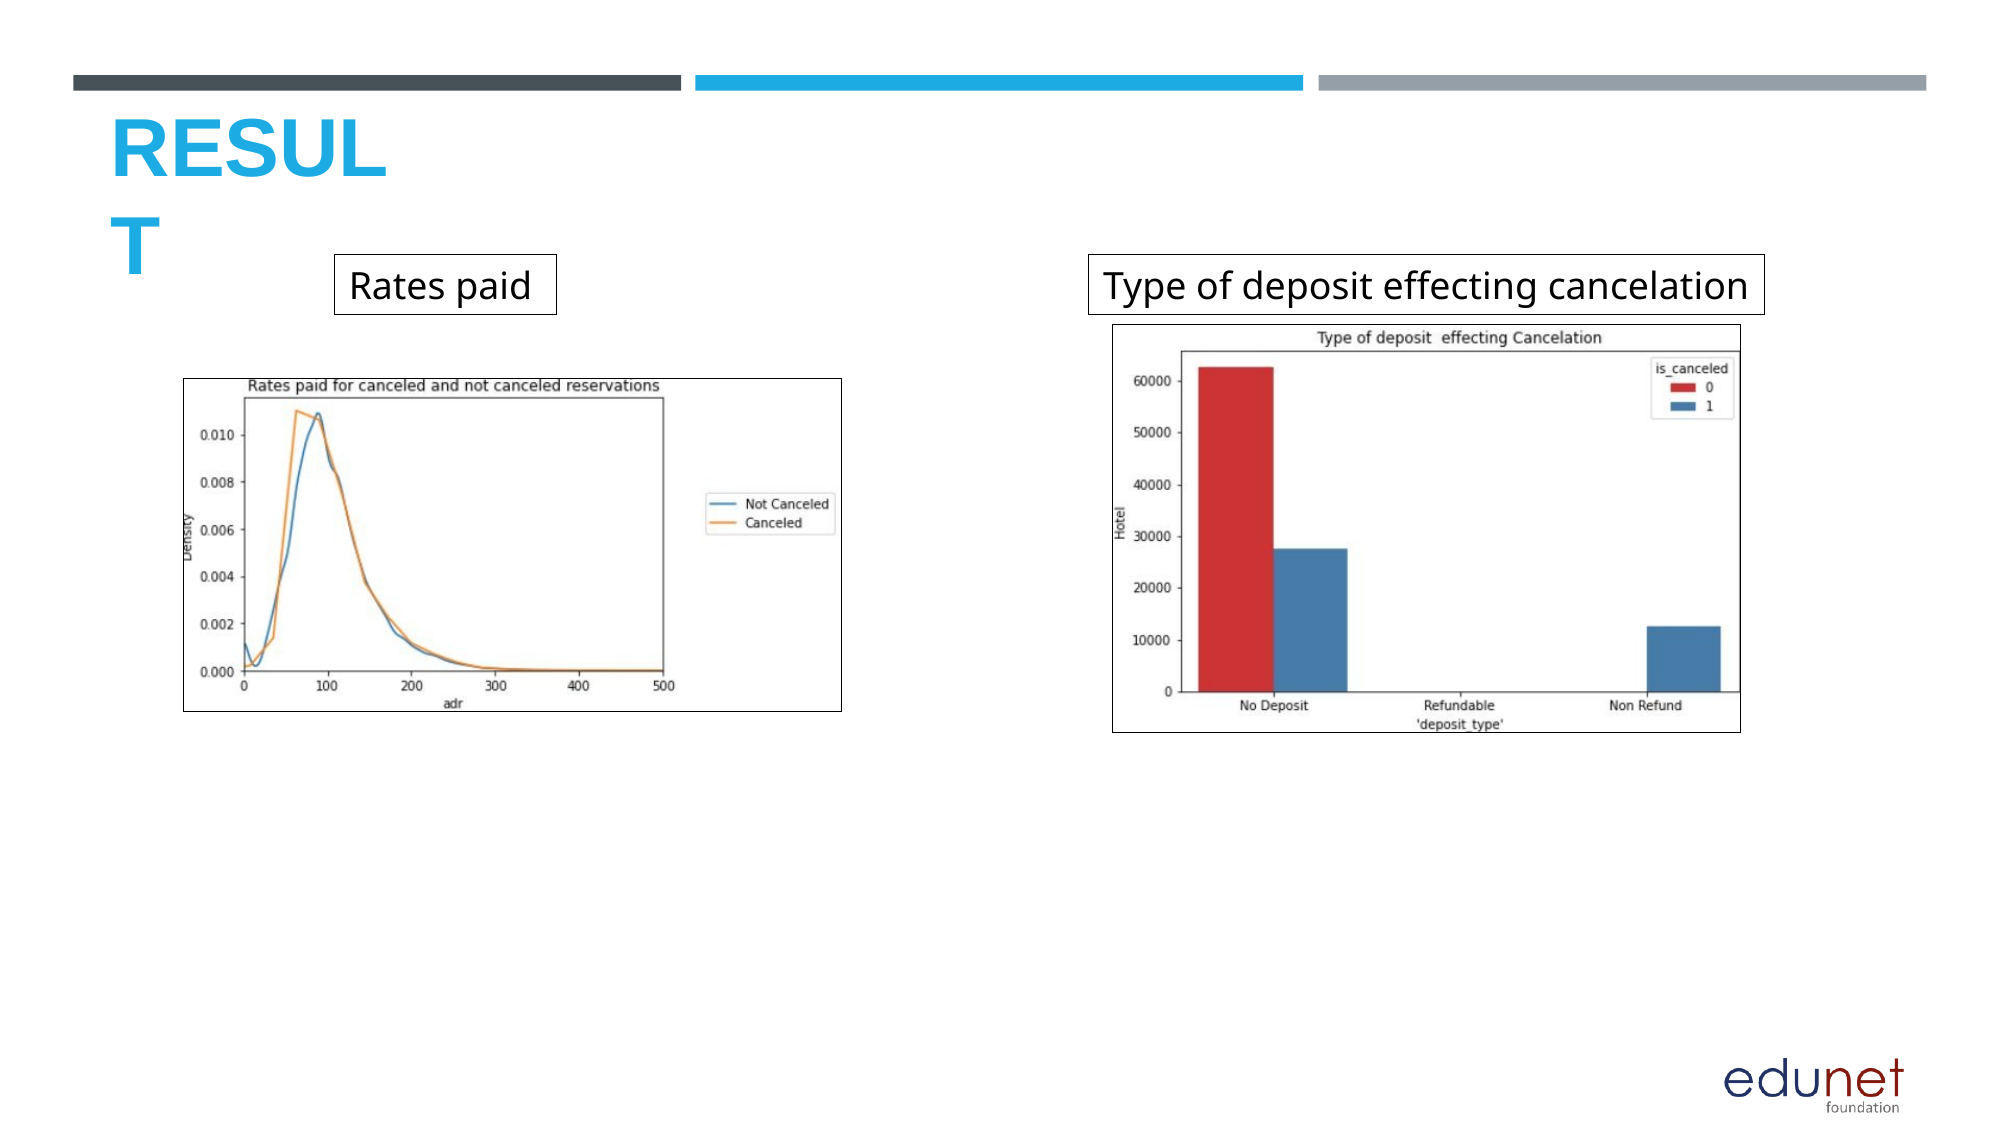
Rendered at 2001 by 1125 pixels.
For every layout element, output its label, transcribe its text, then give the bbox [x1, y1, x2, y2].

picture [183, 377, 842, 712]
picture [1112, 323, 1741, 733]
text_box Rates paid [334, 254, 557, 315]
text_box Type of deposit effecting cancelation [1088, 254, 1765, 315]
title RESULT [108, 91, 436, 292]
picture [1724, 1057, 1904, 1113]
